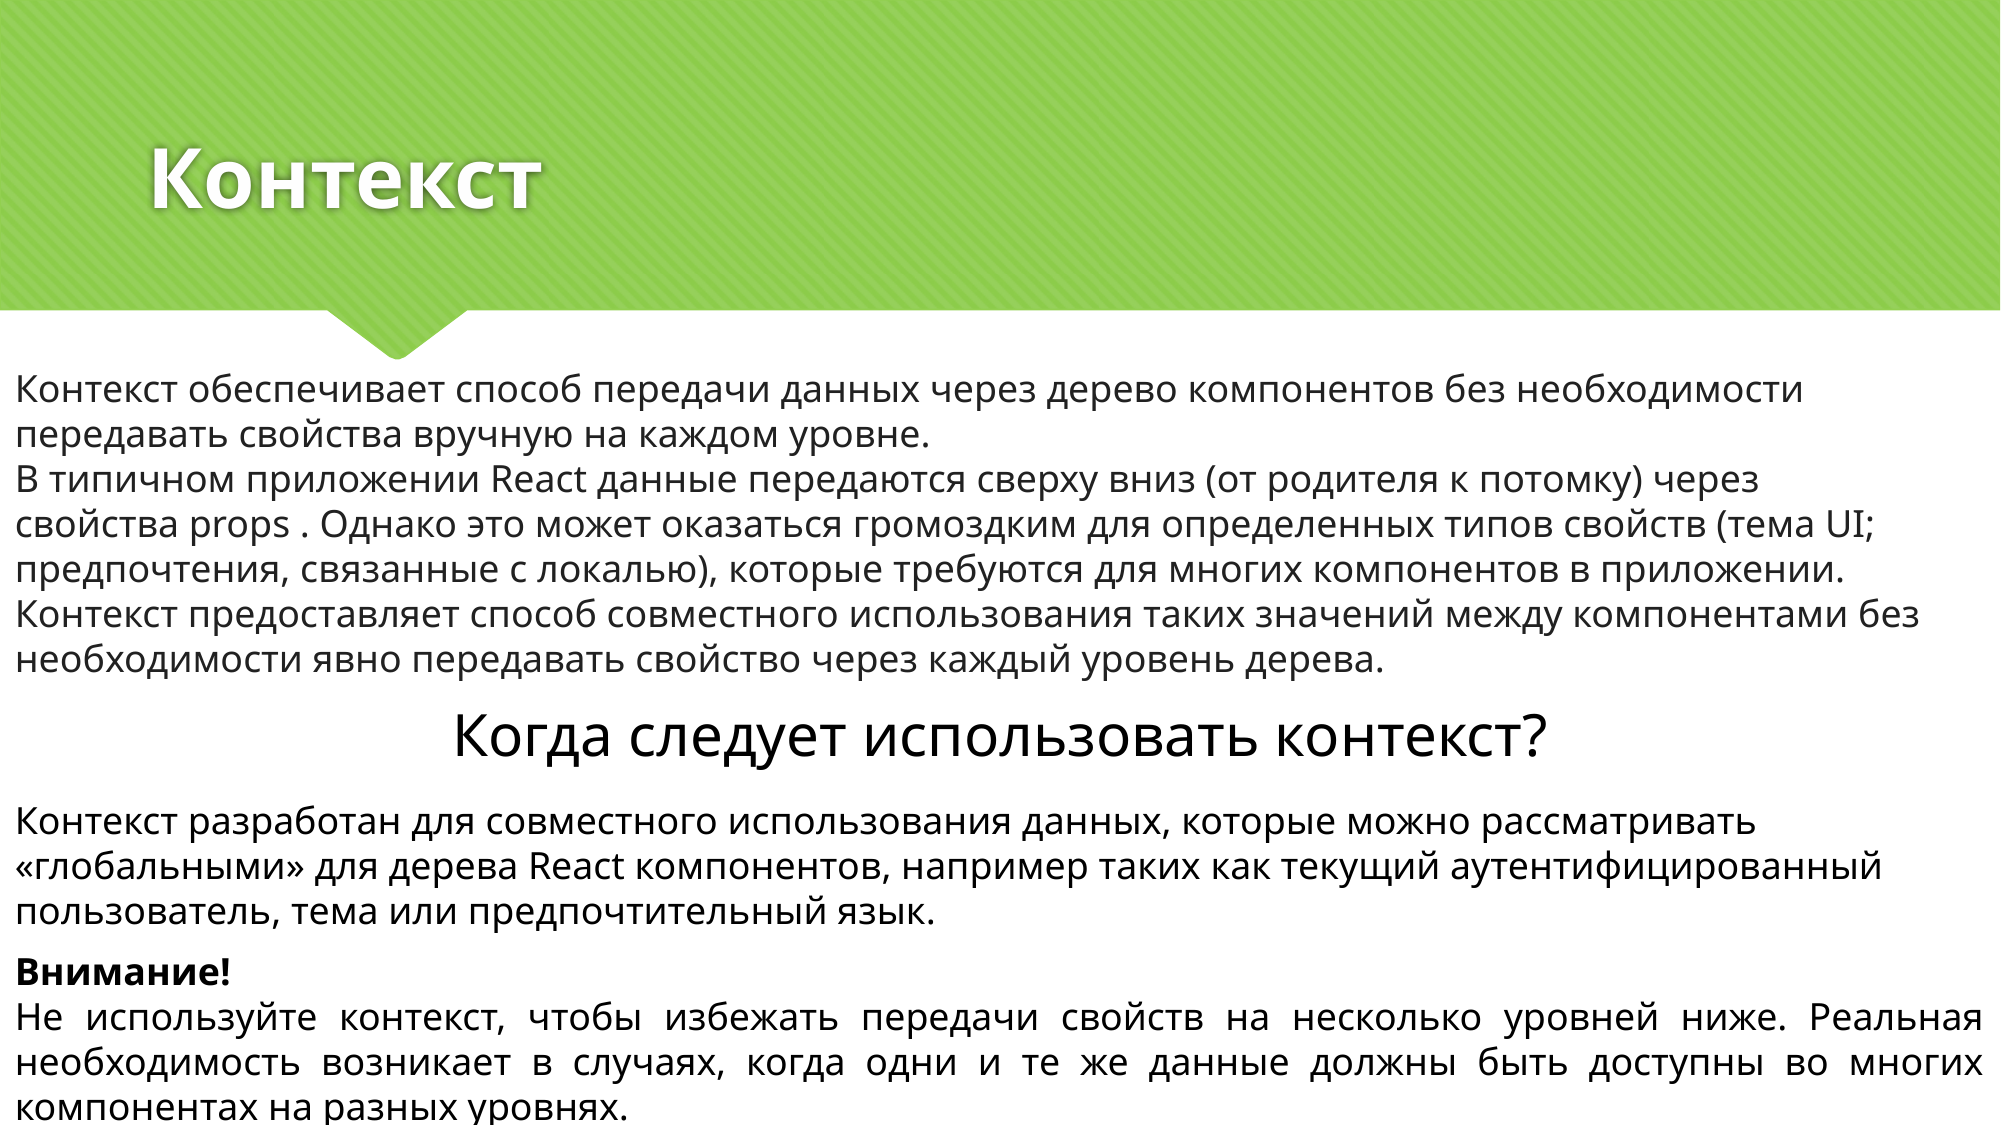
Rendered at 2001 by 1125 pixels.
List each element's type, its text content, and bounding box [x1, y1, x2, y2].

text_box Когда следует использовать контекст? [437, 690, 1563, 776]
title Контекст [132, 73, 1868, 233]
text_box Внимание! Не используйте контекст, чтобы избежать передачи свойств на несколько уровней ниже. Реальная необходимость возникает в случаях, когда одни и те же данные должны быть доступны во многих компонентах на разных уровнях. [0, 940, 2000, 1125]
text_box Контекст разработан для совместного использования данных, которые можно рассматривать «глобальными» для дерева React компонентов, например таких как текущий аутентифицированный пользователь, тема или предпочтительный язык. [0, 789, 2000, 940]
text_box Контекст обеспечивает способ передачи данных через дерево компонентов без необходимости передавать свойства вручную на каждом уровне. В типичном приложении React данные передаются сверху вниз (от родителя к потомку) через свойства props . Однако это может оказаться громоздким для определенных типов свойств (тема UI; предпочтения, связанные с локалью), которые требуются для многих компонентов в приложении. Контекст предоставляет способ совместного использования таких значений между компонентами без необходимости явно передавать свойство через каждый уровень дерева. [0, 357, 2000, 687]
